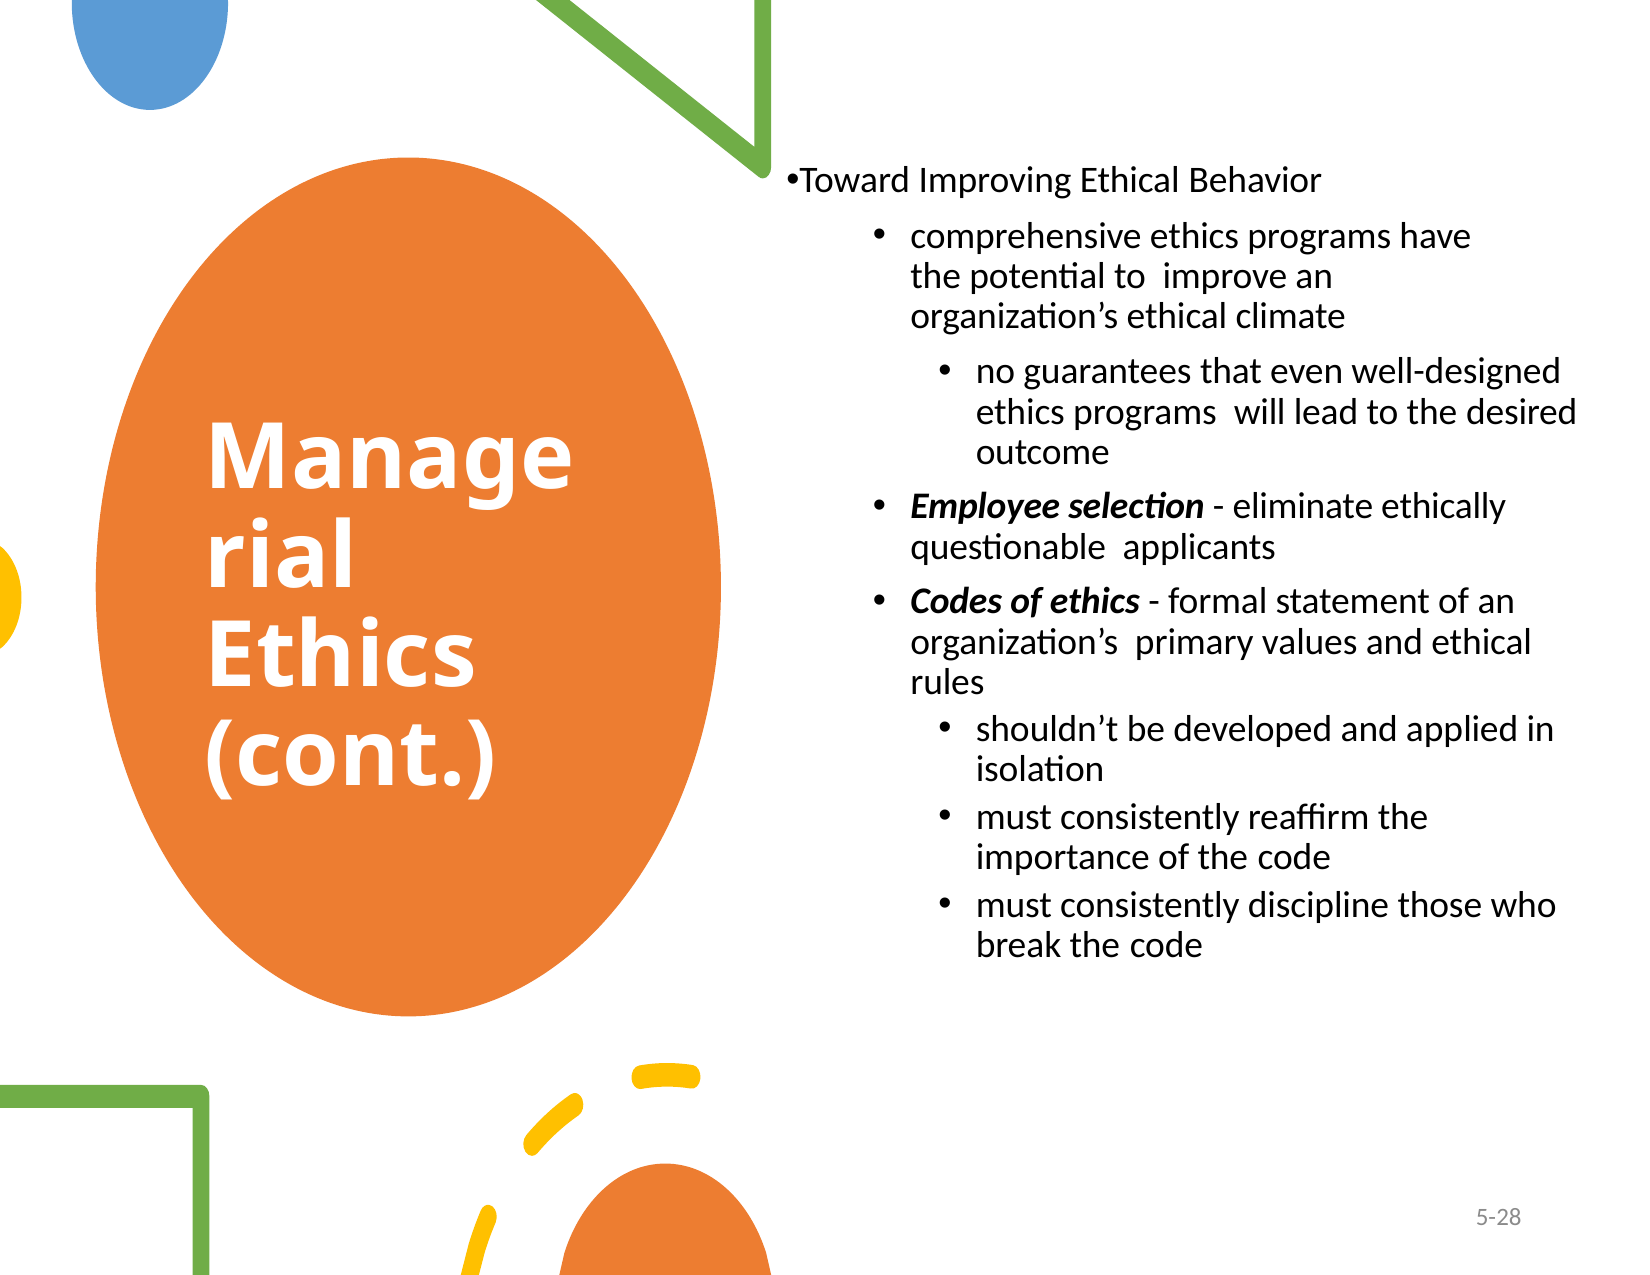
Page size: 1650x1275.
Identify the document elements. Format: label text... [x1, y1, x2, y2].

title Managerial Ethics (cont.) [188, 229, 627, 985]
text_box [460, 1204, 497, 1275]
text_box [234, 156, 583, 229]
text_box [0, 544, 23, 651]
text_box [558, 1162, 773, 1275]
text_box Toward Improving Ethical Behavior comprehensive ethics programs have the potential to improve an organization’s ethical climate no guarantees that even well-designed ethics programs will lead to the desired outcome Employee selection - eliminate ethically questionable applicants Codes of ethics - formal statement of an organization’s primary values and ethical rules shouldn’t be developed and applied in isolation must consistently reaffirm the importance of the code must consistently discipline those who break the code [771, 152, 1650, 1250]
text_box [94, 280, 188, 894]
slide_number 5-28 [1421, 1181, 1537, 1250]
text_box [631, 1063, 701, 1090]
text_box [0, 1084, 210, 1275]
text_box [288, 985, 528, 1018]
text_box [0, 0, 1650, 1275]
text_box [535, 0, 772, 179]
text_box [523, 1092, 584, 1156]
text_box [70, 0, 230, 111]
text_box [627, 278, 722, 896]
